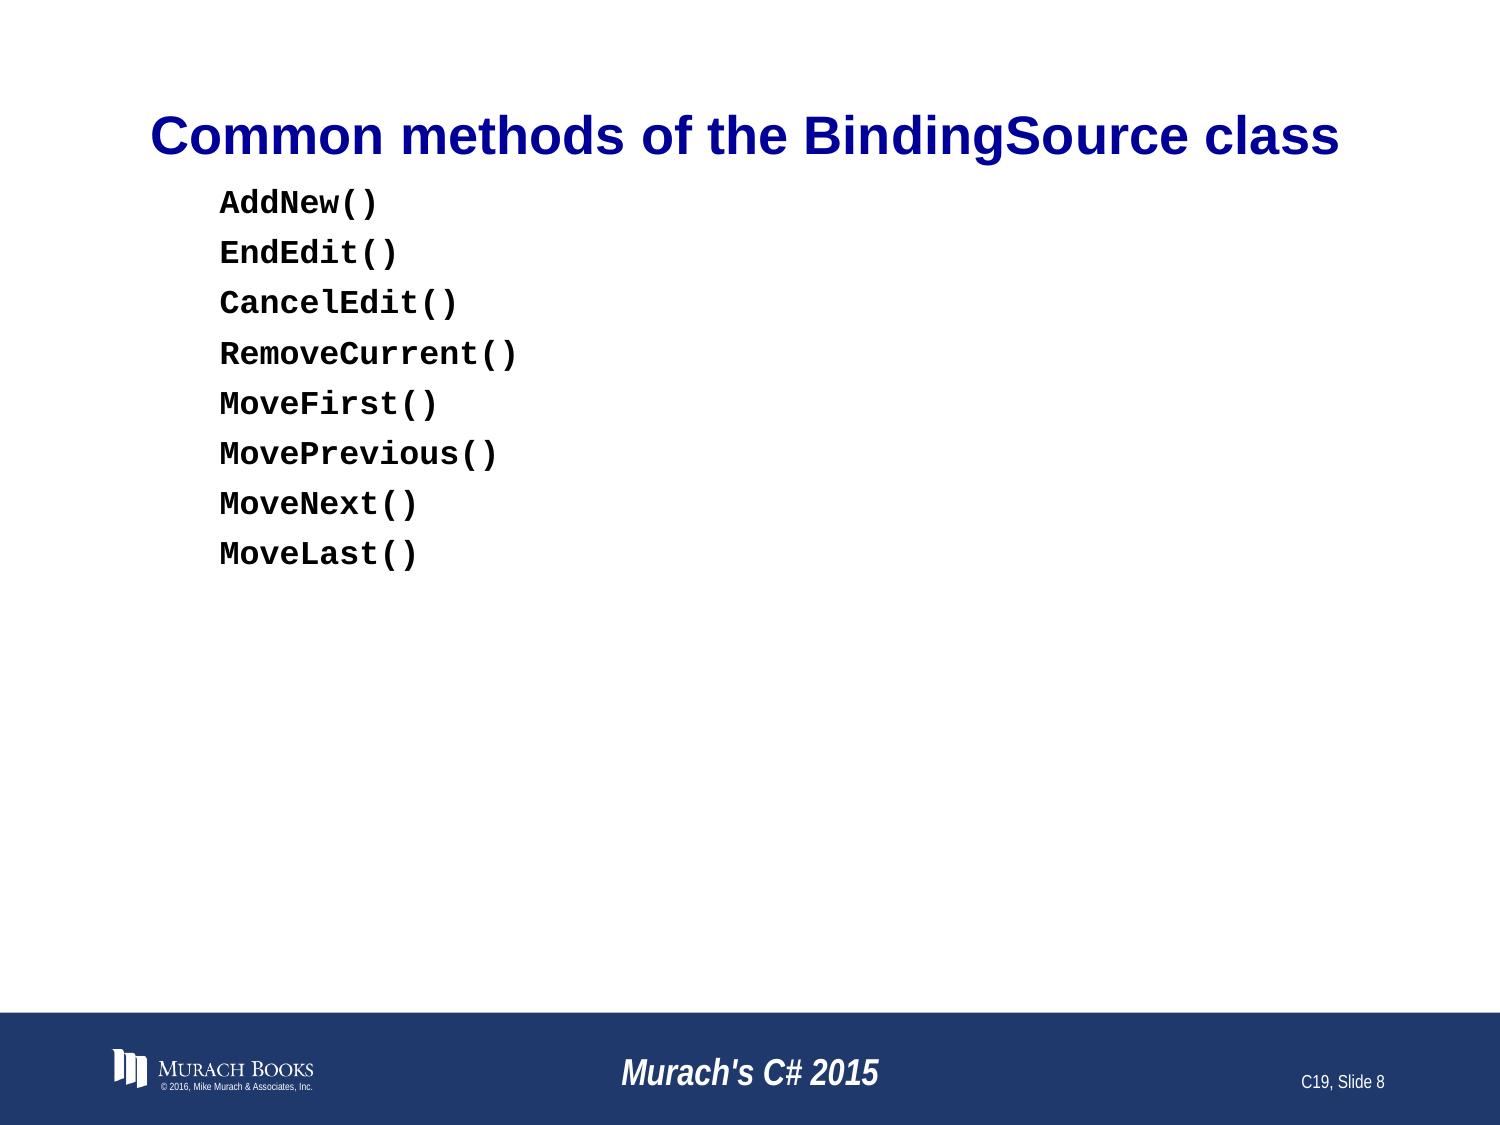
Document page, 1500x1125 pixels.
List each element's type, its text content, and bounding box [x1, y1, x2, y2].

footer © 2016, Mike Murach & Associates, Inc. [12, 1025, 463, 1100]
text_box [162, 185, 1363, 588]
slide_number C19, Slide 8 [1087, 1025, 1400, 1100]
slide_number Murach's C# 2015 [463, 1025, 1050, 1100]
title Common methods of the BindingSource class [150, 99, 1350, 166]
